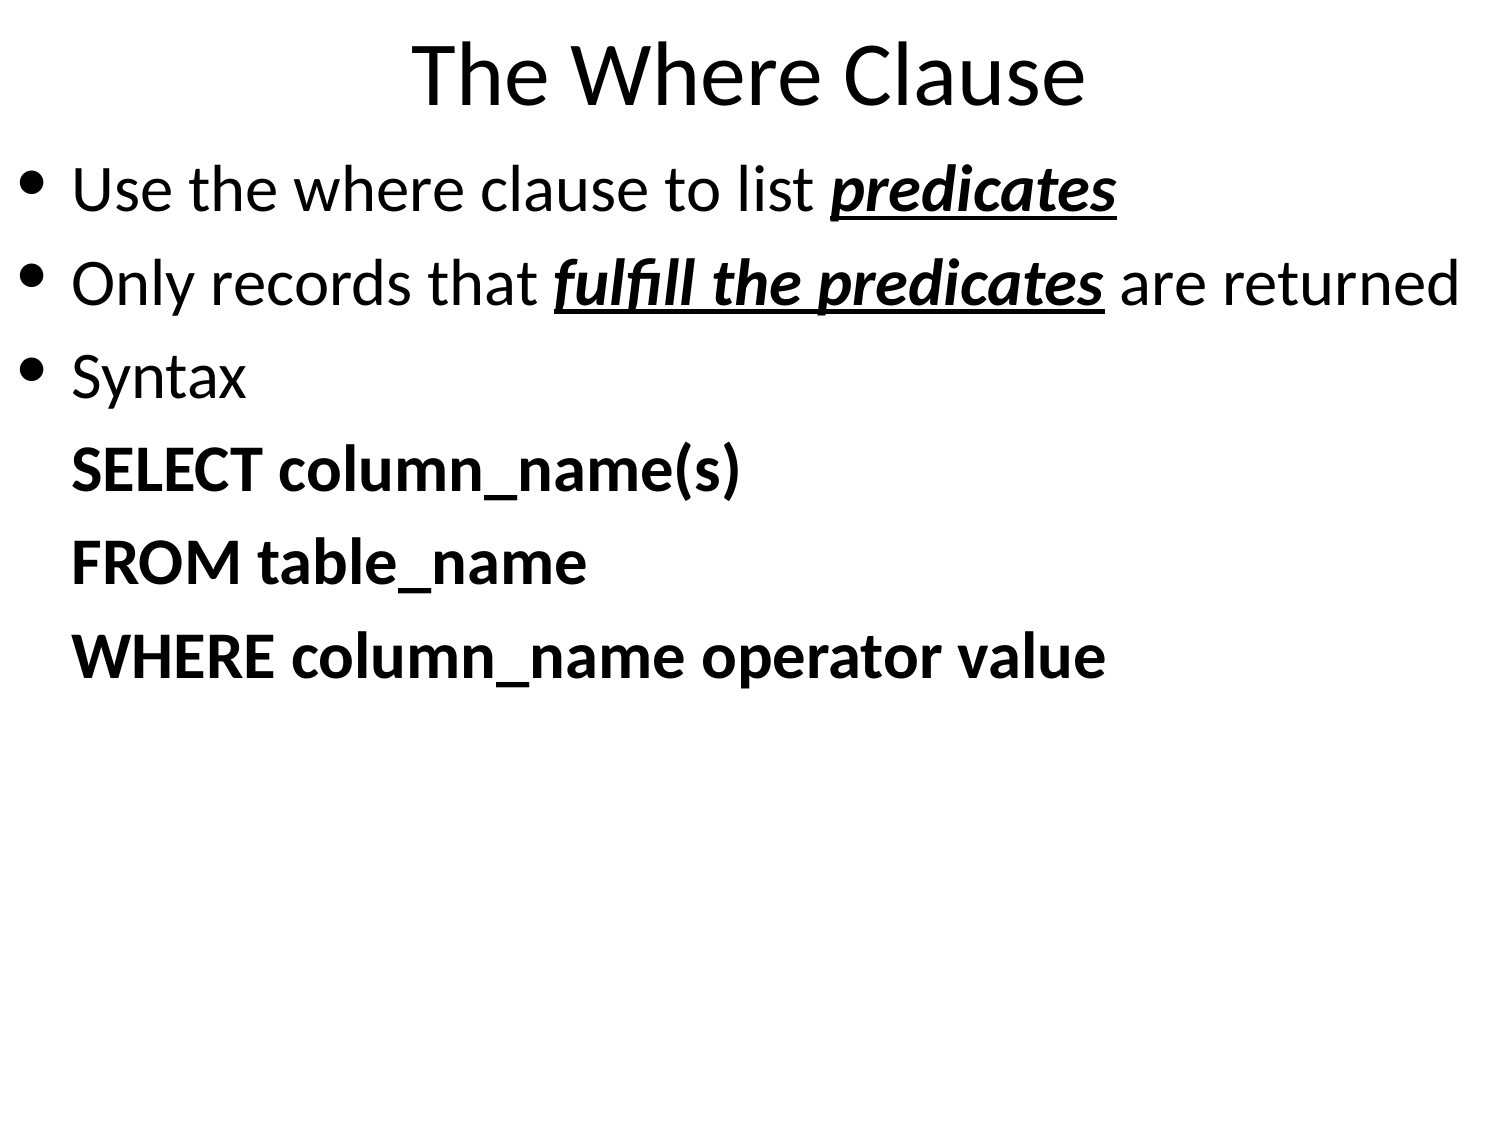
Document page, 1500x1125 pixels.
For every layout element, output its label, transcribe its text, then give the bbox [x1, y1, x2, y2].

list Use the where clause to list predicates Only records that fulfill the predicates are returned Syntax SELECT column_name(s) FROM table_name WHERE column_name operator value [0, 137, 1500, 1125]
title The Where Clause [0, 1, 1500, 137]
